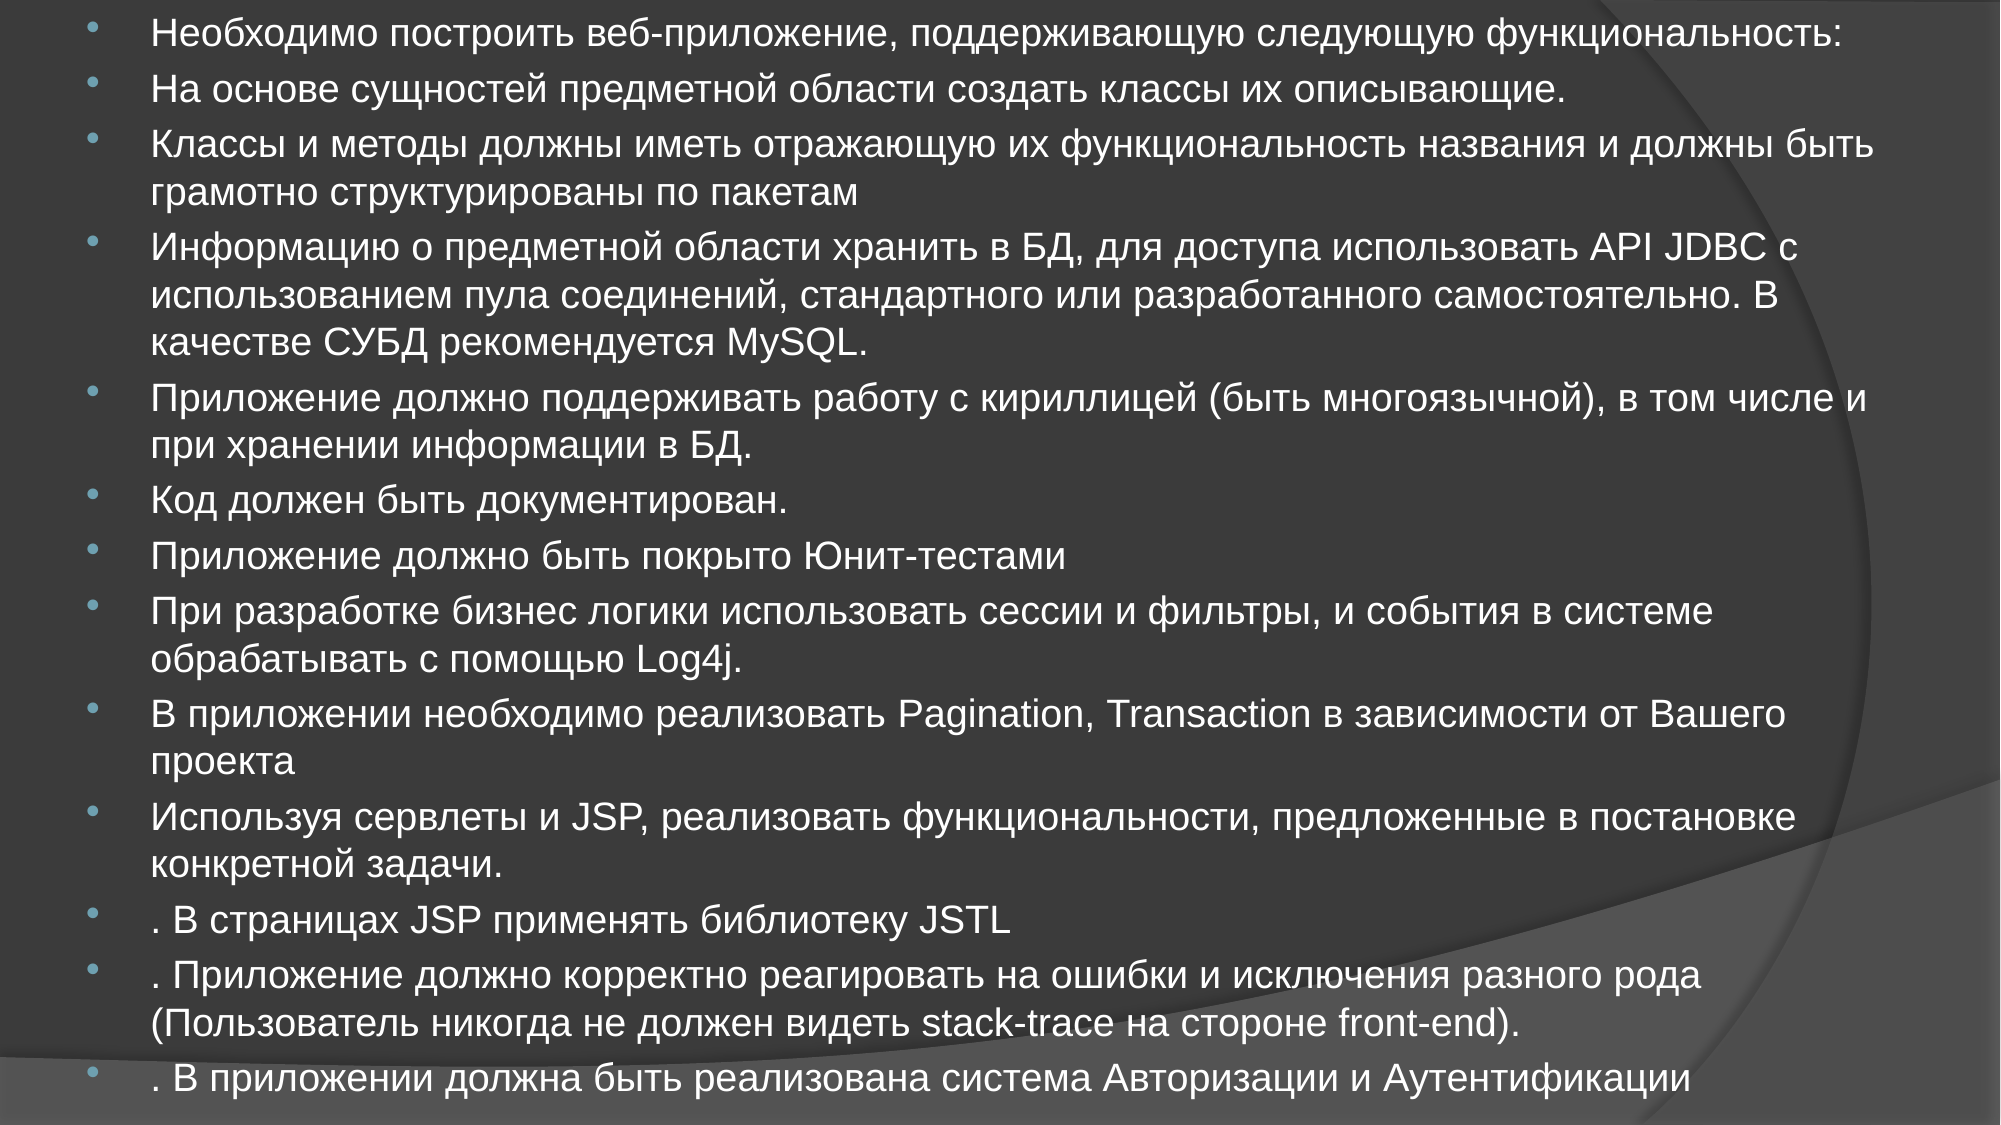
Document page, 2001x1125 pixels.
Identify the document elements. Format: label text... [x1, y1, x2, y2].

list Необходимо построить веб-приложение, поддерживающую следующую функциональность: На основе сущностей предметной области создать классы их описывающие. Классы и методы должны иметь отражающую их функциональность названия и должны быть грамотно структурированы по пакетам Информацию о предметной области хранить в БД, для доступа использовать API JDBC с использованием пула соединений, стандартного или разработанного самостоятельно. В качестве СУБД рекомендуется MySQL. Приложение должно поддерживать работу с кириллицей (быть многоязычной), в том числе и при хранении информации в БД. Код должен быть документирован. Приложение должно быть покрыто Юнит-тестами При разработке бизнес логики использовать сессии и фильтры, и события в системе обрабатывать с помощью Log4j. В приложении необходимо реализовать Pagination, Transaction в зависимости от Вашего проекта Используя сервлеты и JSP, реализовать функциональности, предложенные в постановке конкретной задачи. . В страницах JSP применять библиотеку JSTL . Приложение должно корректно реагировать на ошибки и исключения разного рода (Пользователь никогда не должен видеть stack-trace на стороне front-end). . В приложении должна быть реализована система Авторизации и Аутентификации [66, 0, 1950, 1125]
